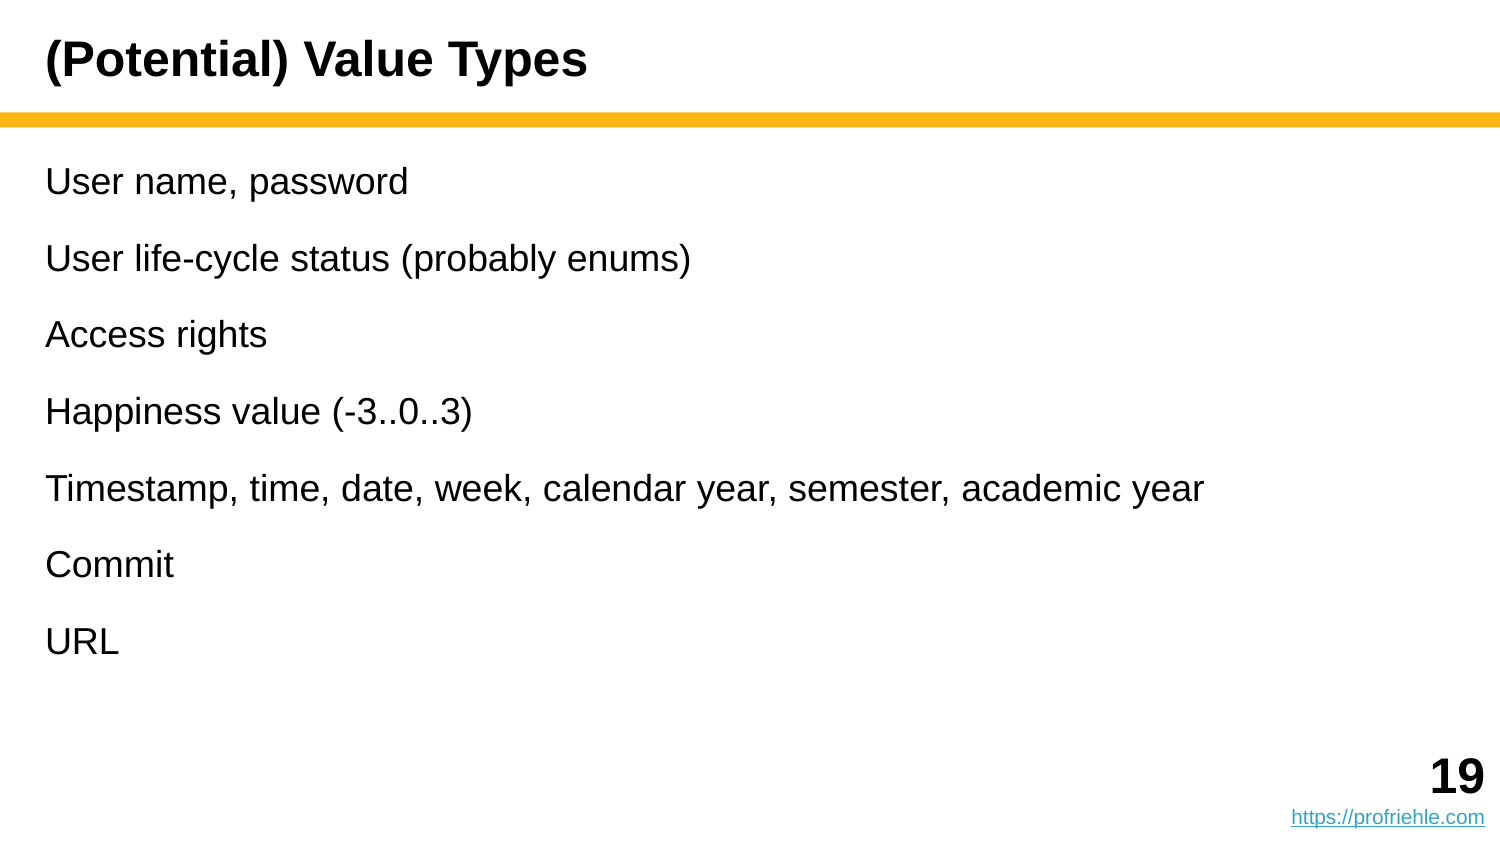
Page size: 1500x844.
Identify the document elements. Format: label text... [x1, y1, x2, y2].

list User name, password User life-cycle status (probably enums) Access rights Happiness value (-3..0..3) Timestamp, time, date, week, calendar year, semester, academic year Commit URL [45, 150, 1455, 825]
slide_number ‹#› https://profriehle.com [1200, 693, 1500, 844]
title (Potential) Value Types [0, 0, 1500, 113]
